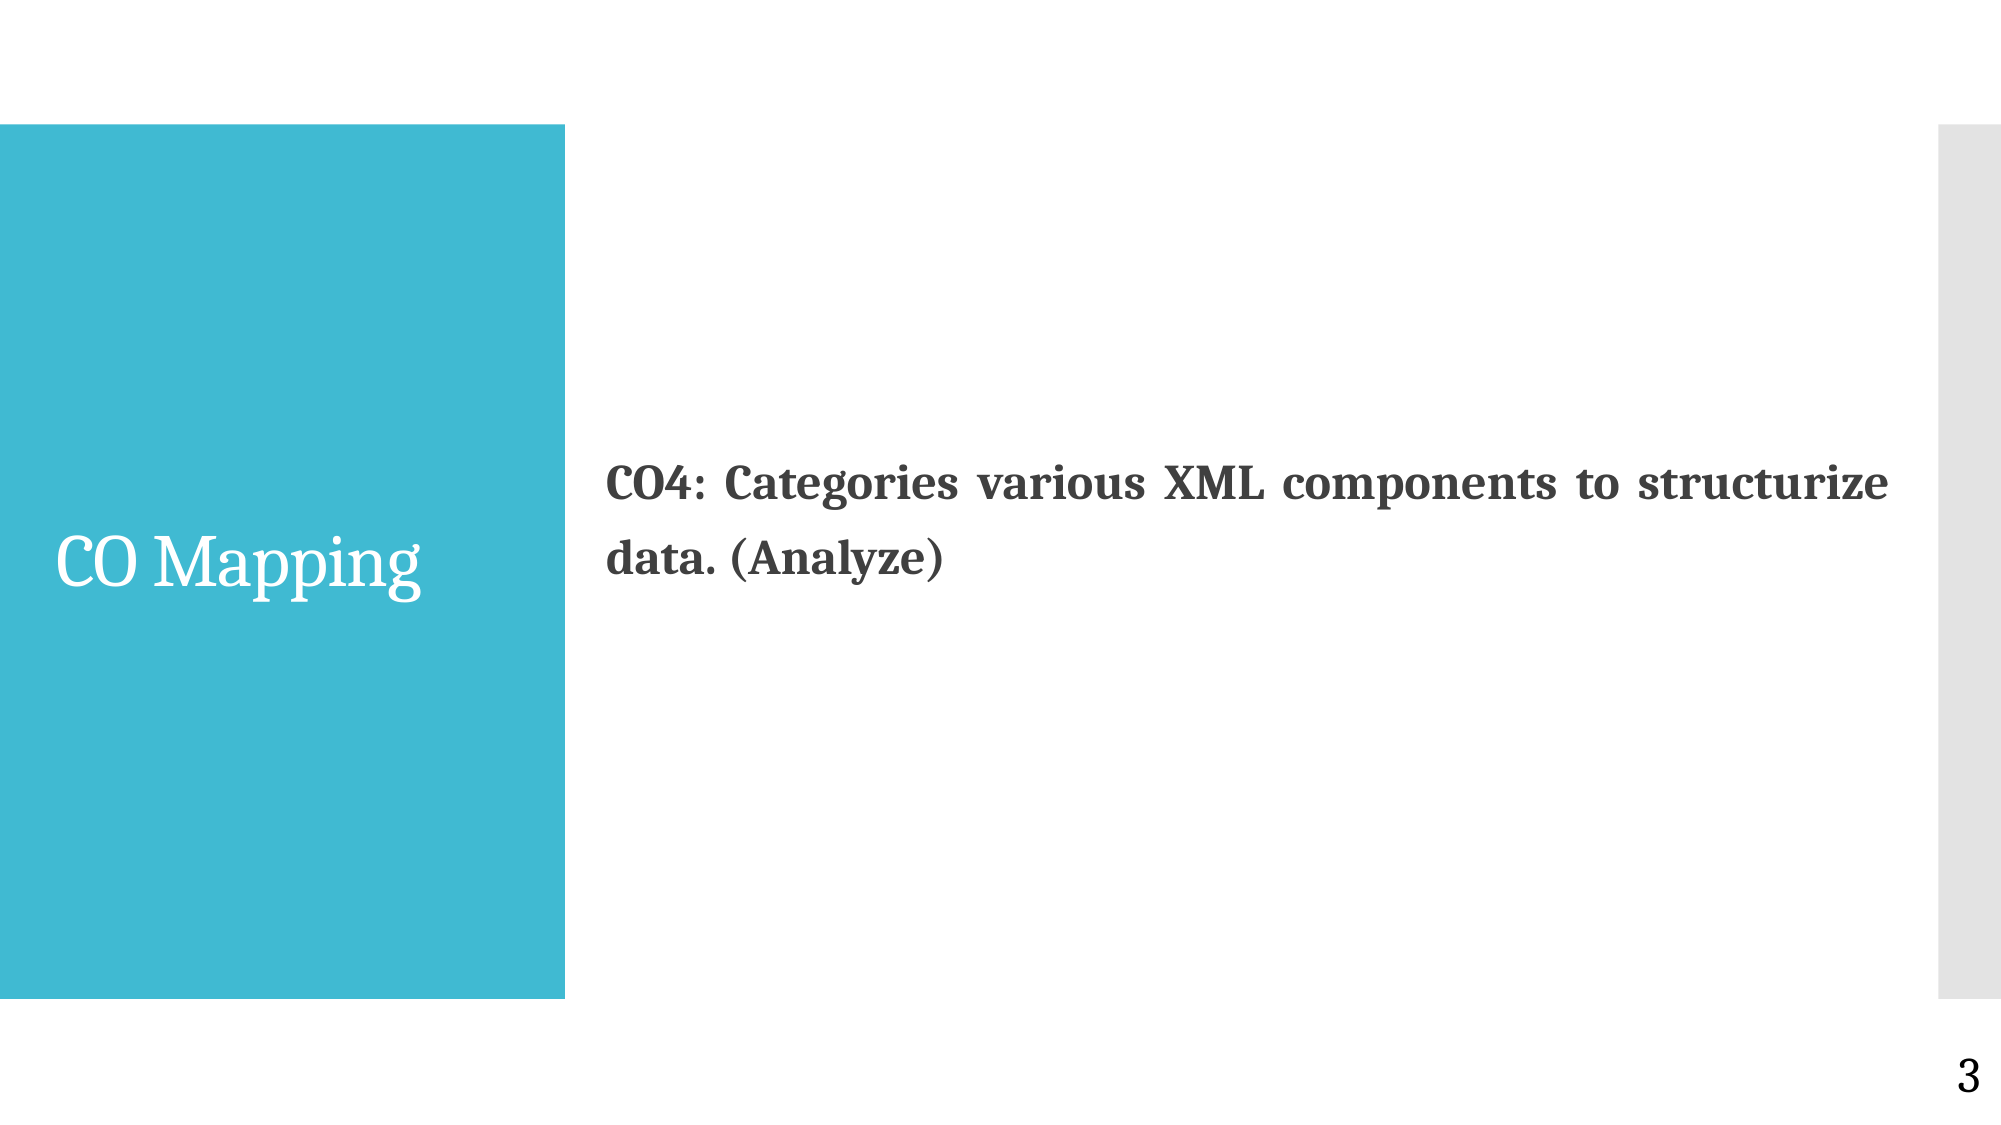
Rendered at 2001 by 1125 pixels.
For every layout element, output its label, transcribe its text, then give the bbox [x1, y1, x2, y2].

title CO Mapping [41, 184, 525, 940]
list CO4: Categories various XML components to structurize data. (Analyze) [591, 141, 1906, 982]
slide_number 3 [1744, 1042, 1996, 1103]
